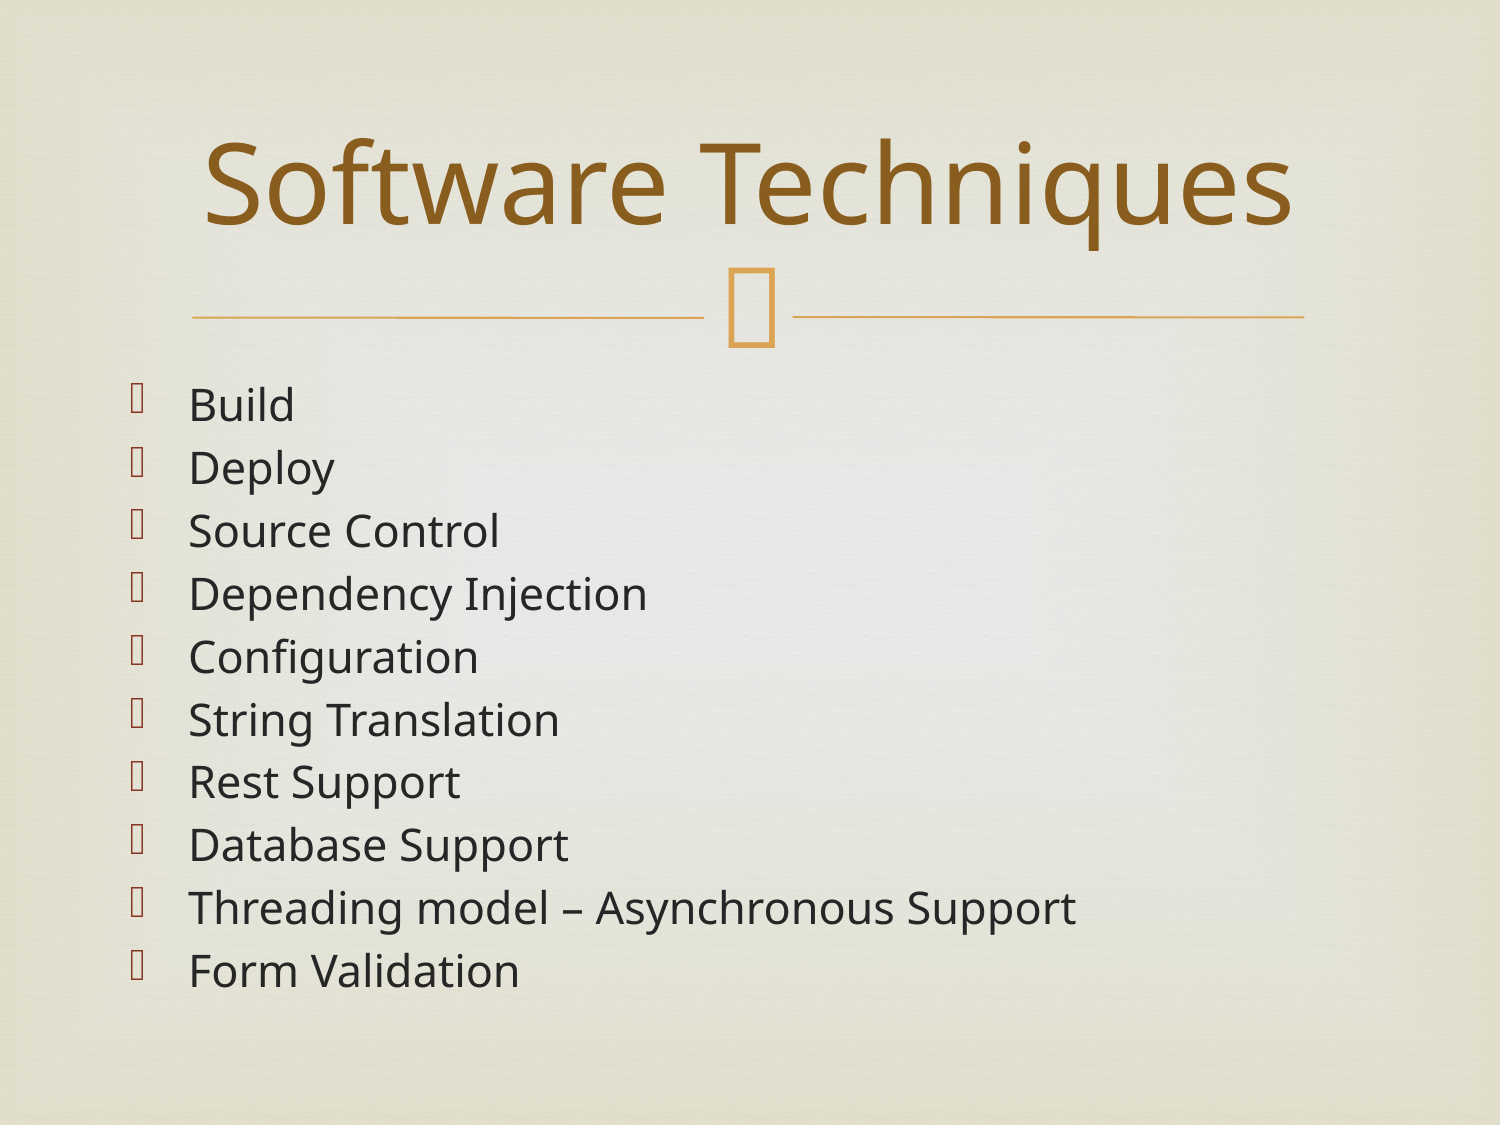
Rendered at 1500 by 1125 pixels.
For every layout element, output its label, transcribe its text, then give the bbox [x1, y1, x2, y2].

title Software Techniques [112, 93, 1386, 267]
list Build Deploy Source Control Dependency Injection Configuration String Translation Rest Support Database Support Threading model – Asynchronous Support Form Validation [114, 368, 1386, 1005]
